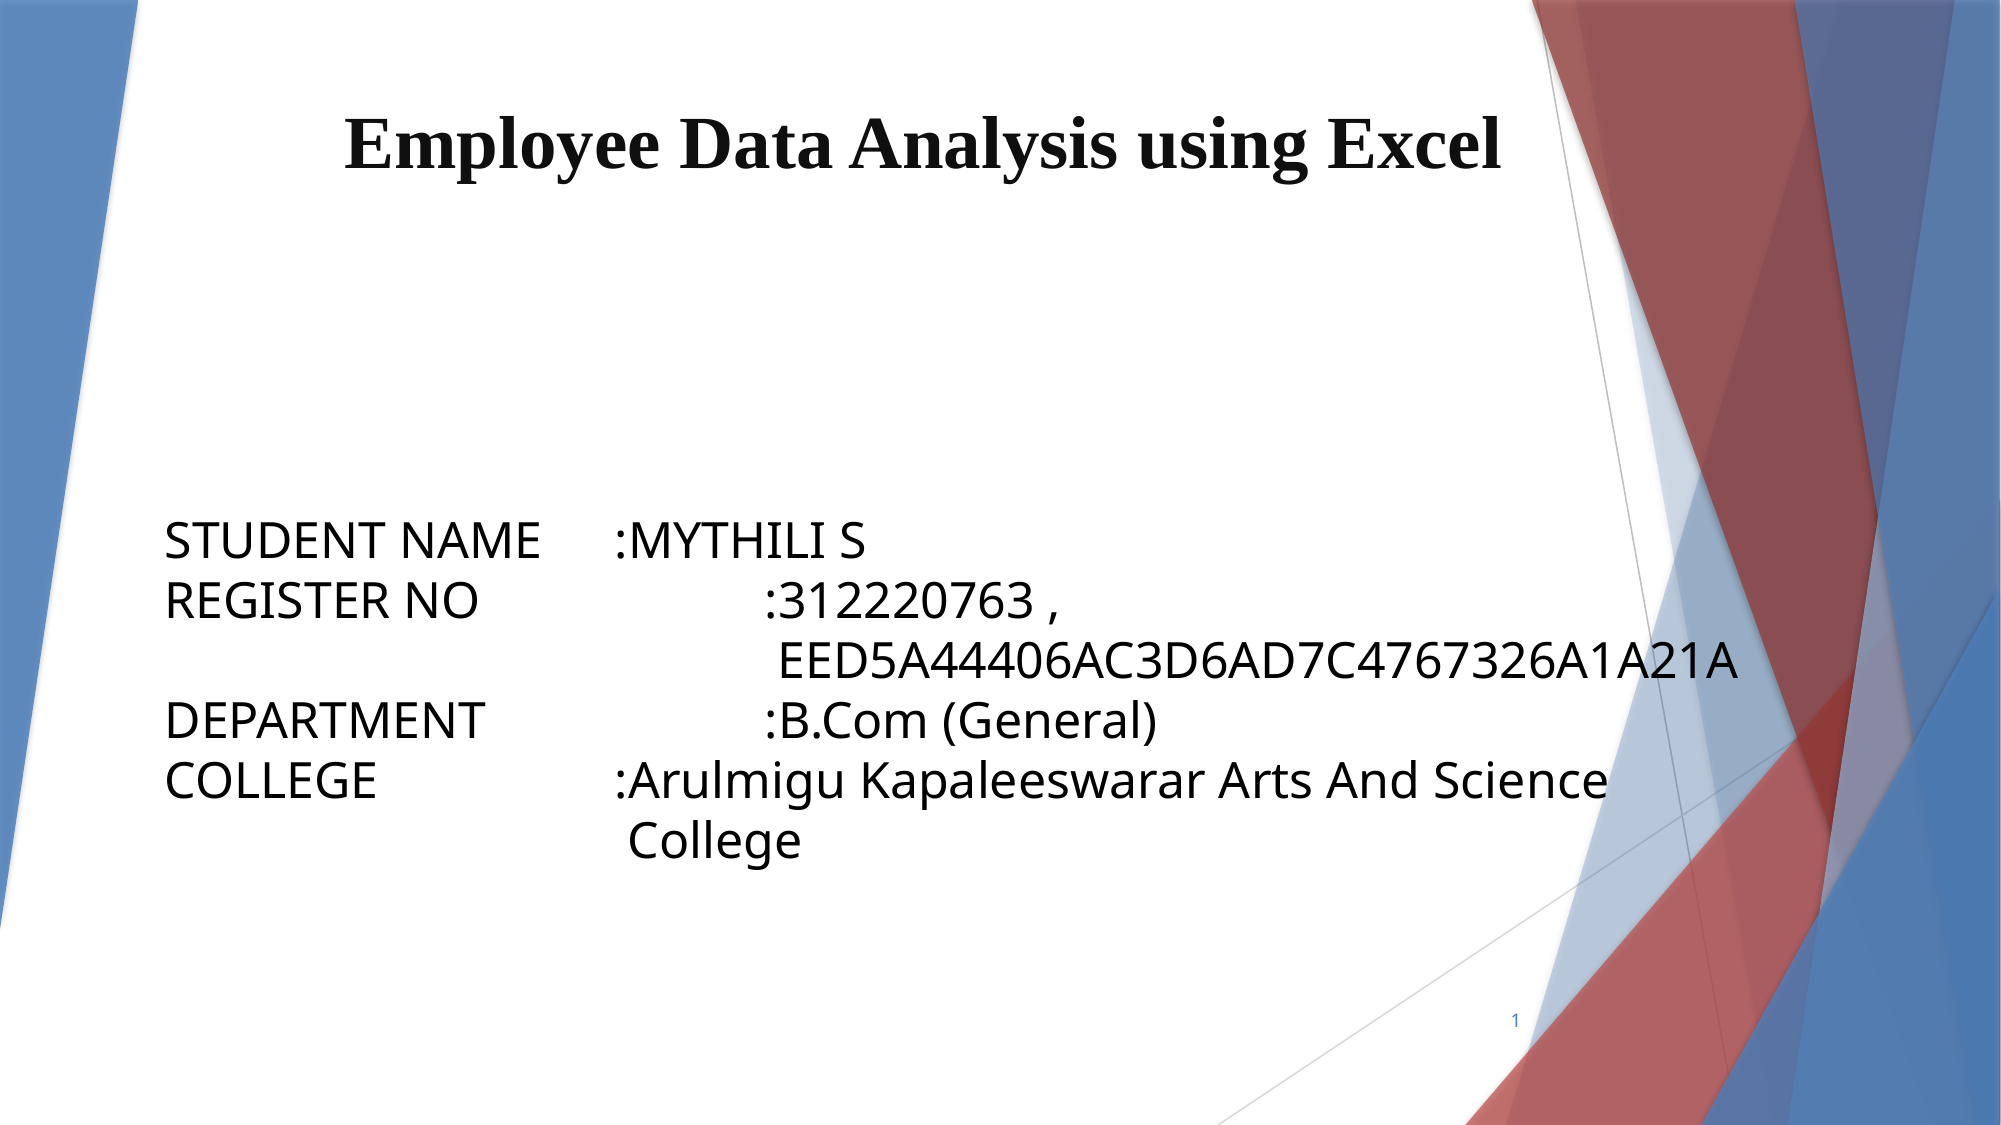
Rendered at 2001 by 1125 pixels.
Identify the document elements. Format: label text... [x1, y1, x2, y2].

text_box STUDENT NAME :MYTHILI S REGISTER NO :312220763 , EED5A44406AC3D6AD7C4767326A1A21A DEPARTMENT :B.Com (General) COLLEGE :Arulmigu Kapaleeswarar Arts And Science College [150, 500, 1929, 936]
slide_number 1 [1409, 936, 1522, 1125]
title Employee Data Analysis using Excel [0, 90, 1522, 454]
